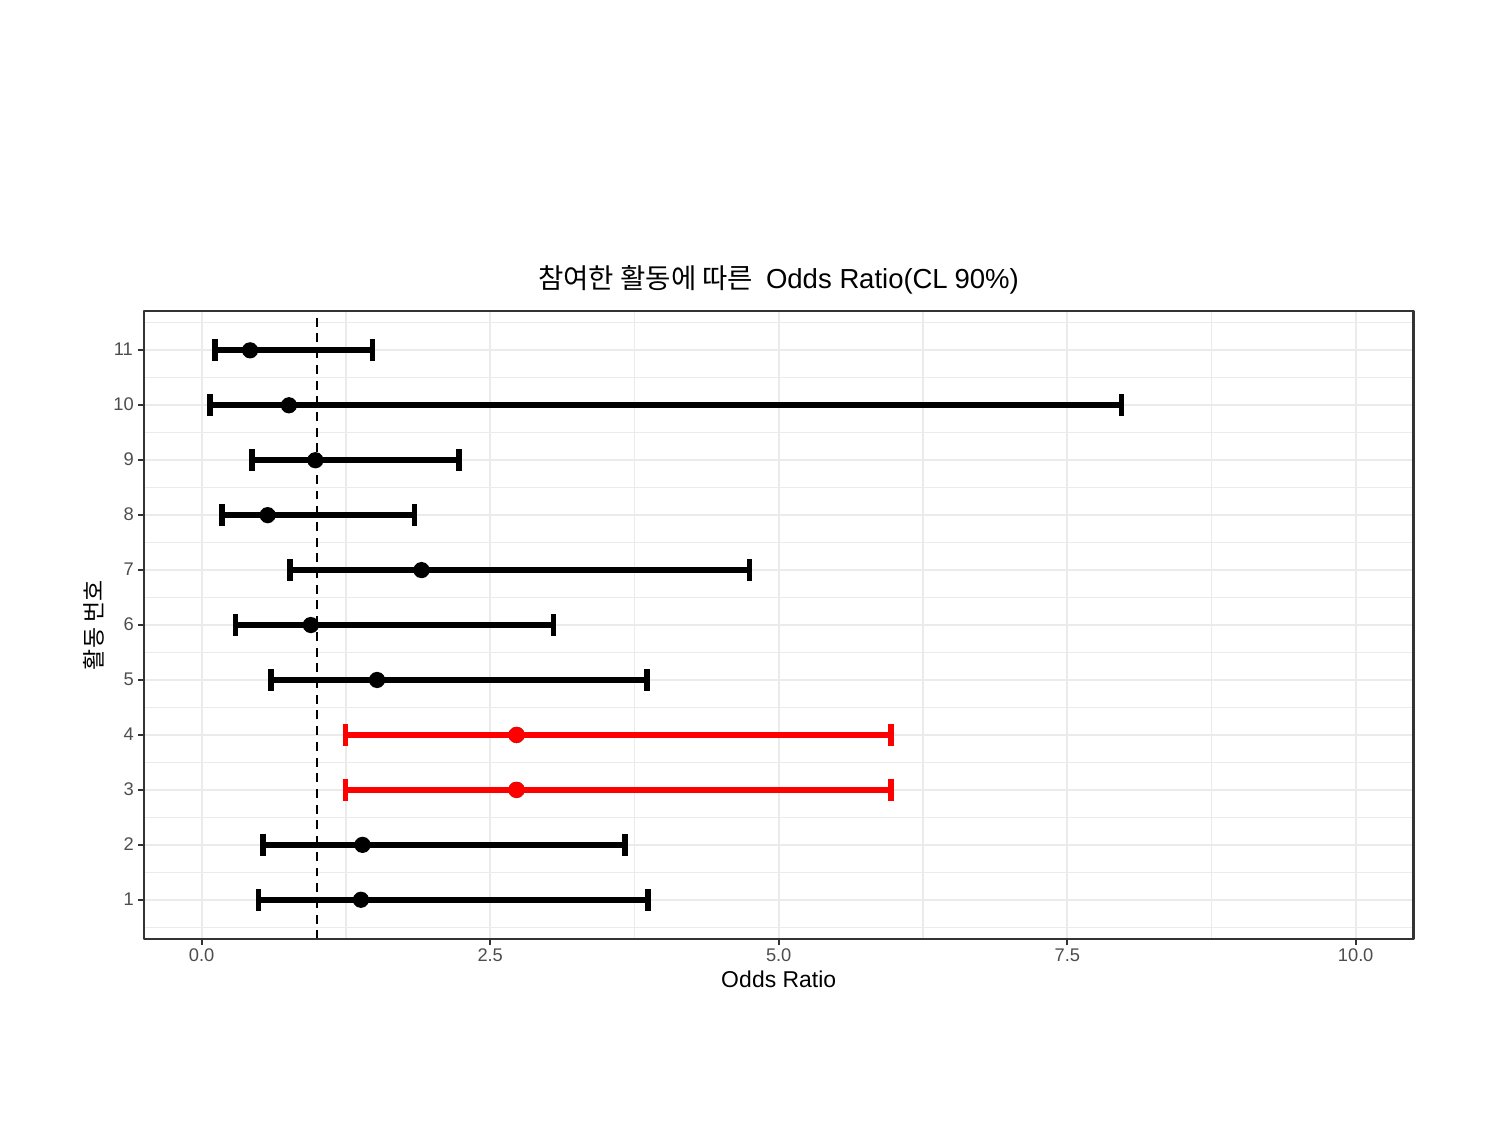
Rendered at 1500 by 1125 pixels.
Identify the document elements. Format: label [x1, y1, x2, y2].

text_box [74, 262, 1426, 1006]
